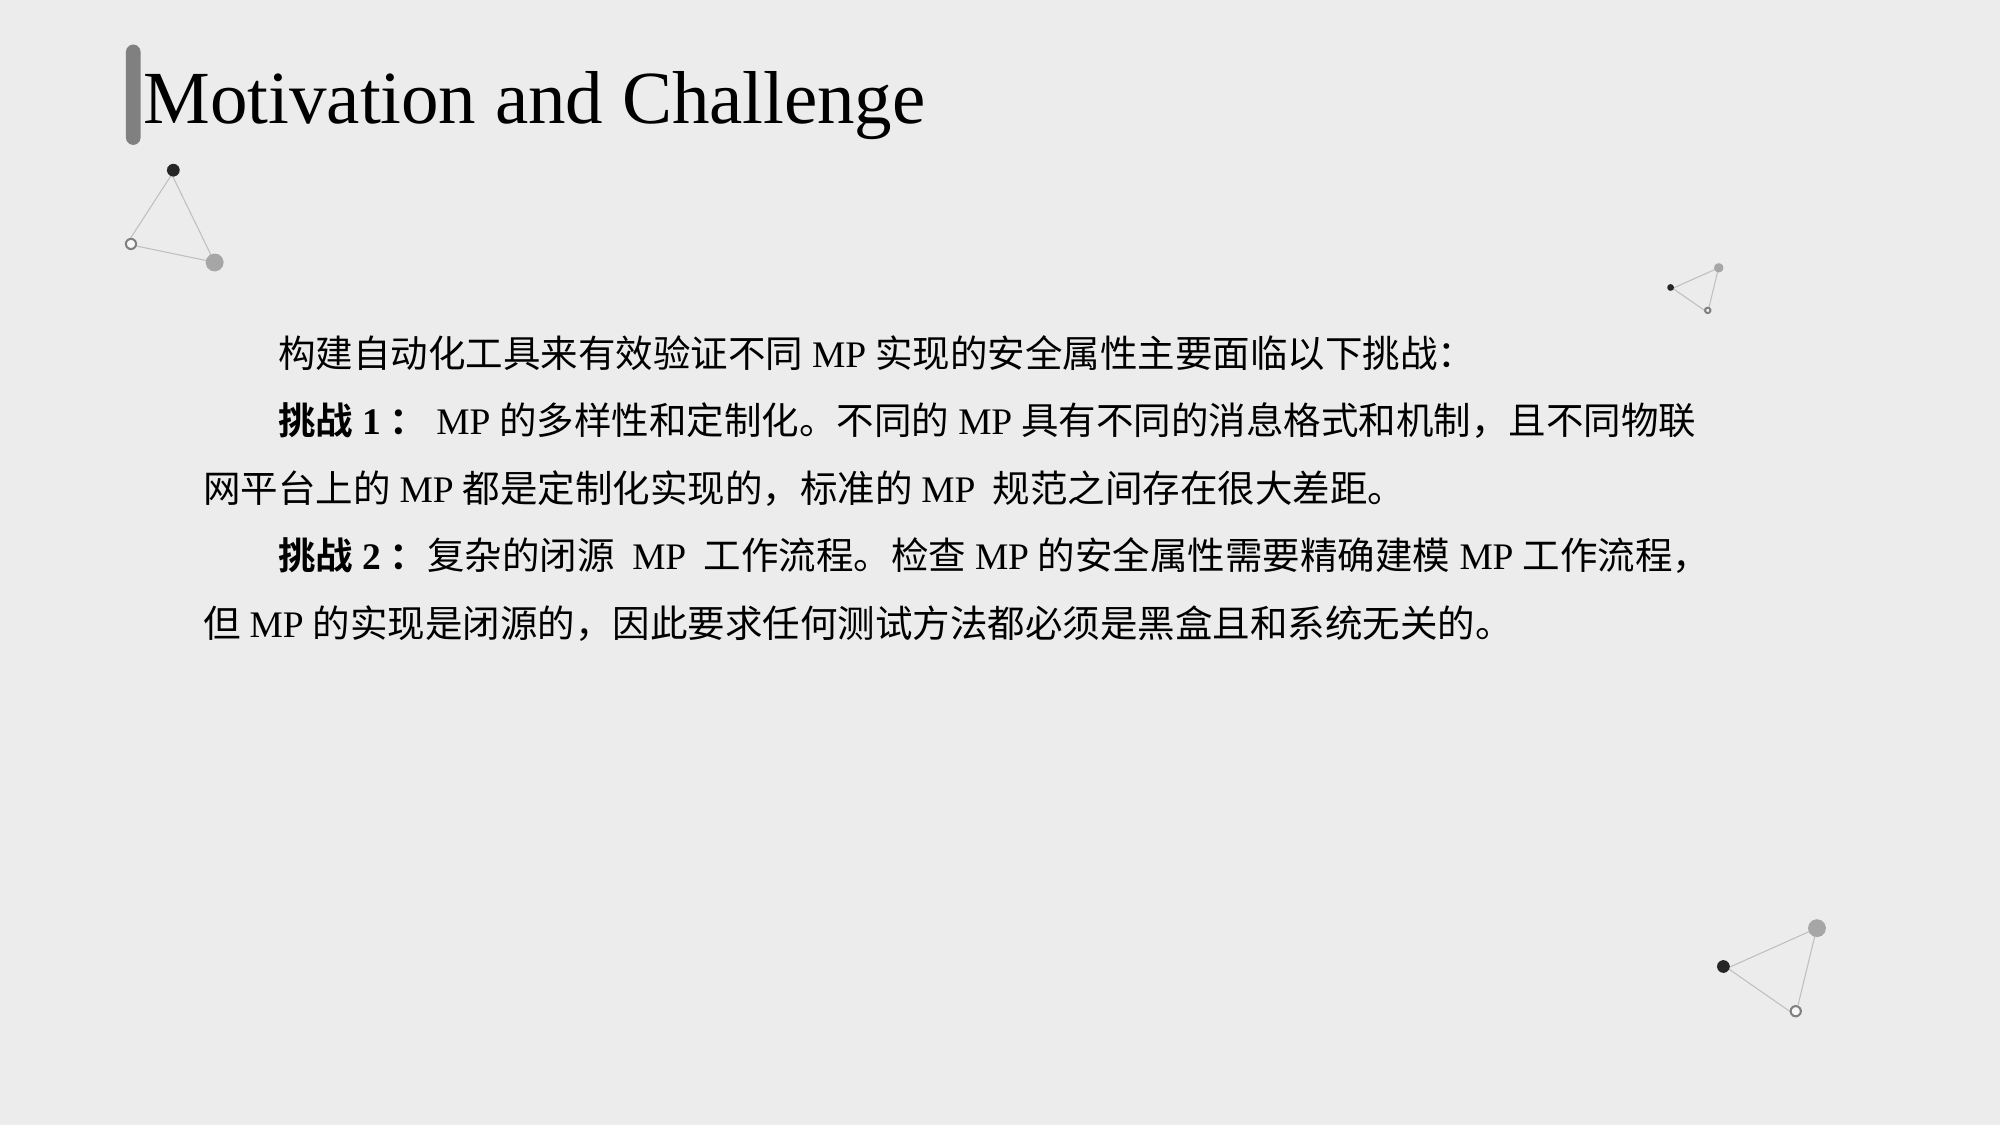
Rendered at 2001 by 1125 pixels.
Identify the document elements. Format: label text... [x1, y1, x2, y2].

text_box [1668, 266, 1727, 315]
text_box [111, 176, 226, 269]
text_box 构建自动化工具来有效验证不同MP实现的安全属性主要面临以下挑战： 挑战1：MP的多样性和定制化。不同的MP具有不同的消息格式和机制，且不同物联网平台上的MP都是定制化实现的，标准的MP 规范之间存在很大差距。 挑战2：复杂的闭源 MP 工作流程。检查MP的安全属性需要精确建模MP工作流程，但MP的实现是闭源的，因此要求任何测试方法都必须是黑盒且和系统无关的。 [188, 299, 1714, 652]
text_box Motivation and Challenge [128, 40, 954, 146]
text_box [1718, 926, 1833, 1020]
